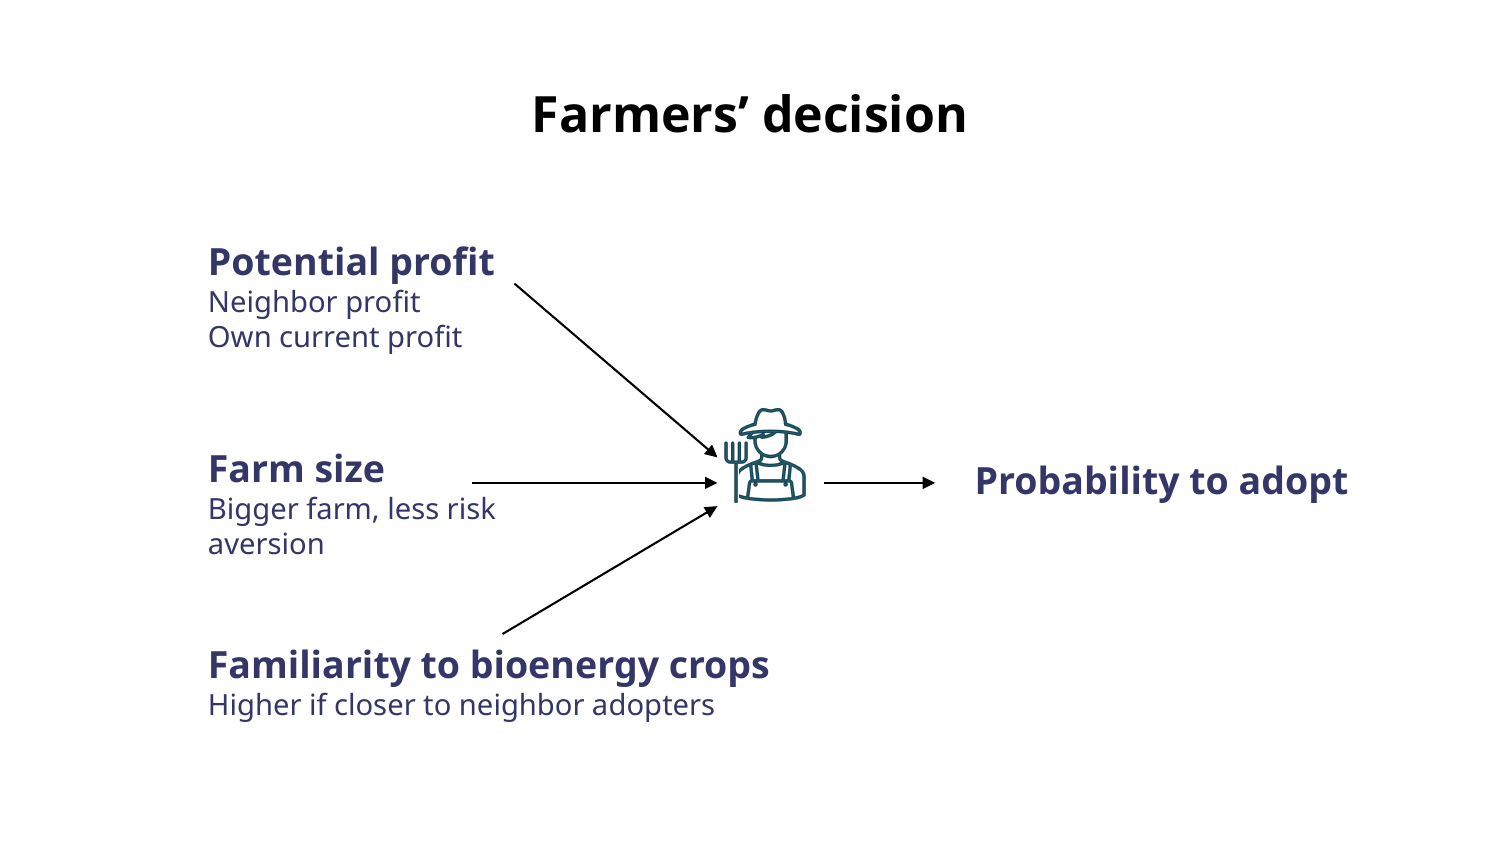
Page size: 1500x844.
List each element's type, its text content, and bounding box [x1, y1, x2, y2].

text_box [502, 505, 718, 635]
text_box Familiarity to bioenergy crops Higher if closer to neighbor adopters [193, 634, 812, 729]
text_box Farm size Bigger farm, less risk aversion [193, 437, 608, 568]
text_box Probability to adopt [959, 449, 1379, 510]
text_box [514, 283, 718, 458]
text_box Potential profit Neighbor profit Own current profit [193, 230, 608, 361]
picture [717, 403, 825, 511]
title Farmers’ decision [74, 67, 1426, 160]
